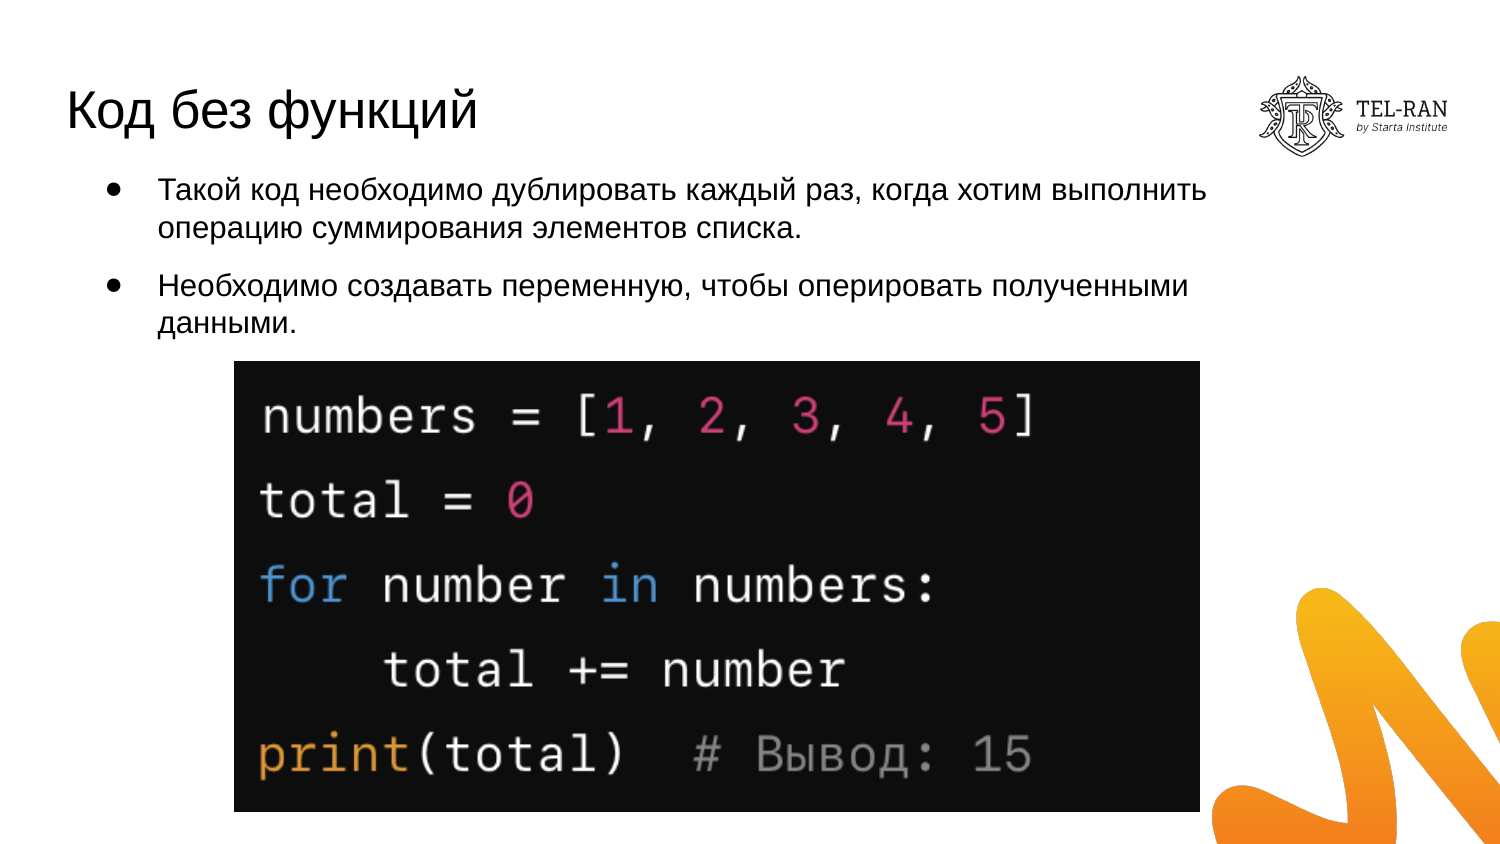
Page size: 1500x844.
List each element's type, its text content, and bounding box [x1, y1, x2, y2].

title Код без функций [51, 60, 1449, 155]
picture [233, 361, 1500, 844]
picture [1259, 76, 1447, 157]
text_box Такой код необходимо дублировать каждый раз, когда хотим выполнить операцию суммирования элементов списка. Необходимо создавать переменную, чтобы оперировать полученными данными. [67, 154, 1285, 355]
